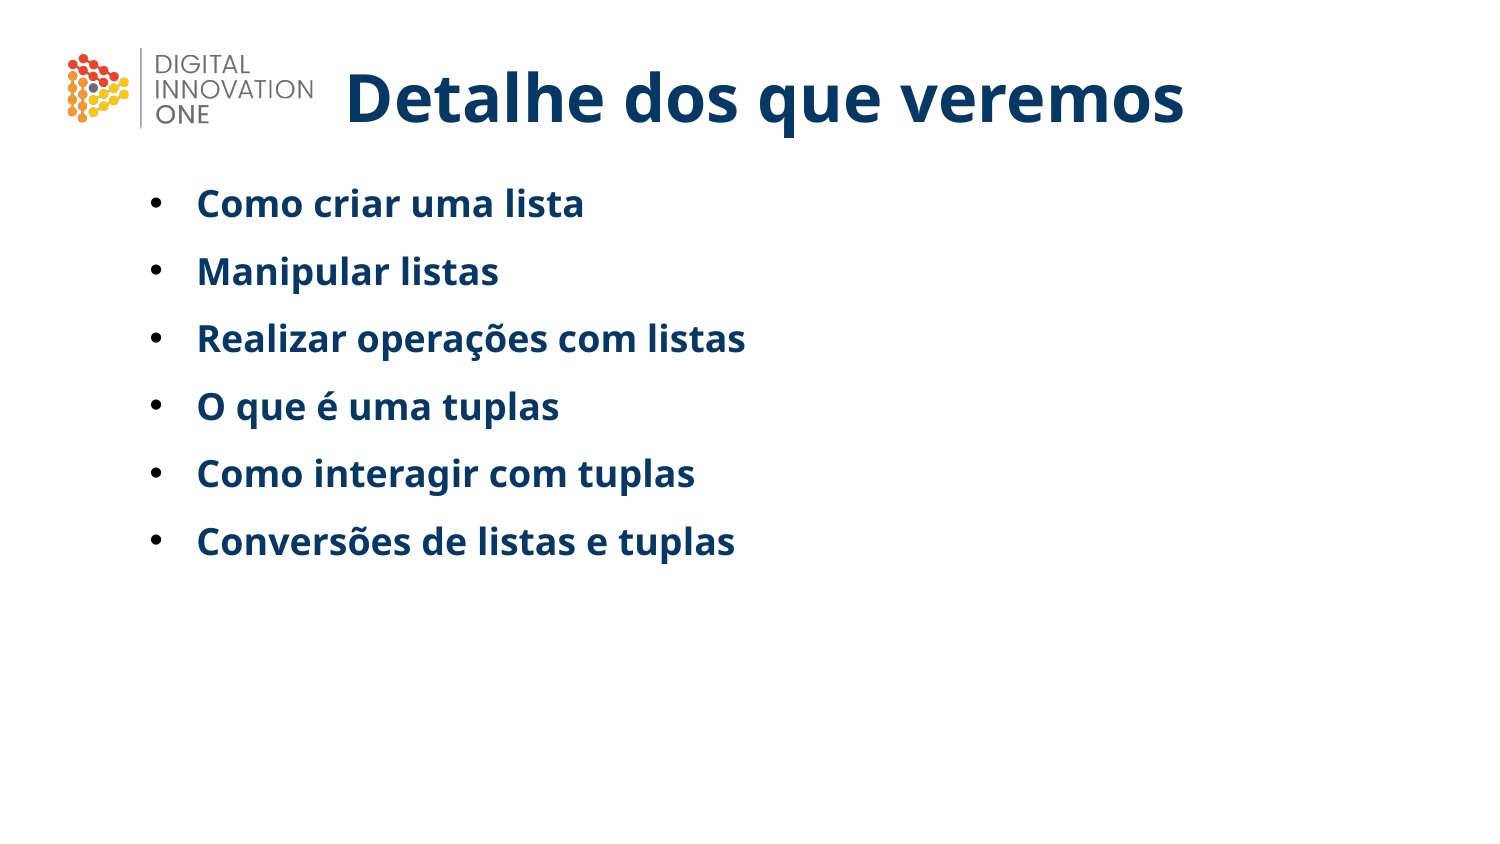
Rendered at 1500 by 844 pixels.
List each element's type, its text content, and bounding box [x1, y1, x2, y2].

picture [50, 39, 331, 138]
title Detalhe dos que veremos [329, 41, 1357, 150]
text_box Como criar uma lista Manipular listas Realizar operações com listas O que é uma tuplas Como interagir com tuplas Conversões de listas e tuplas [134, 150, 1376, 570]
